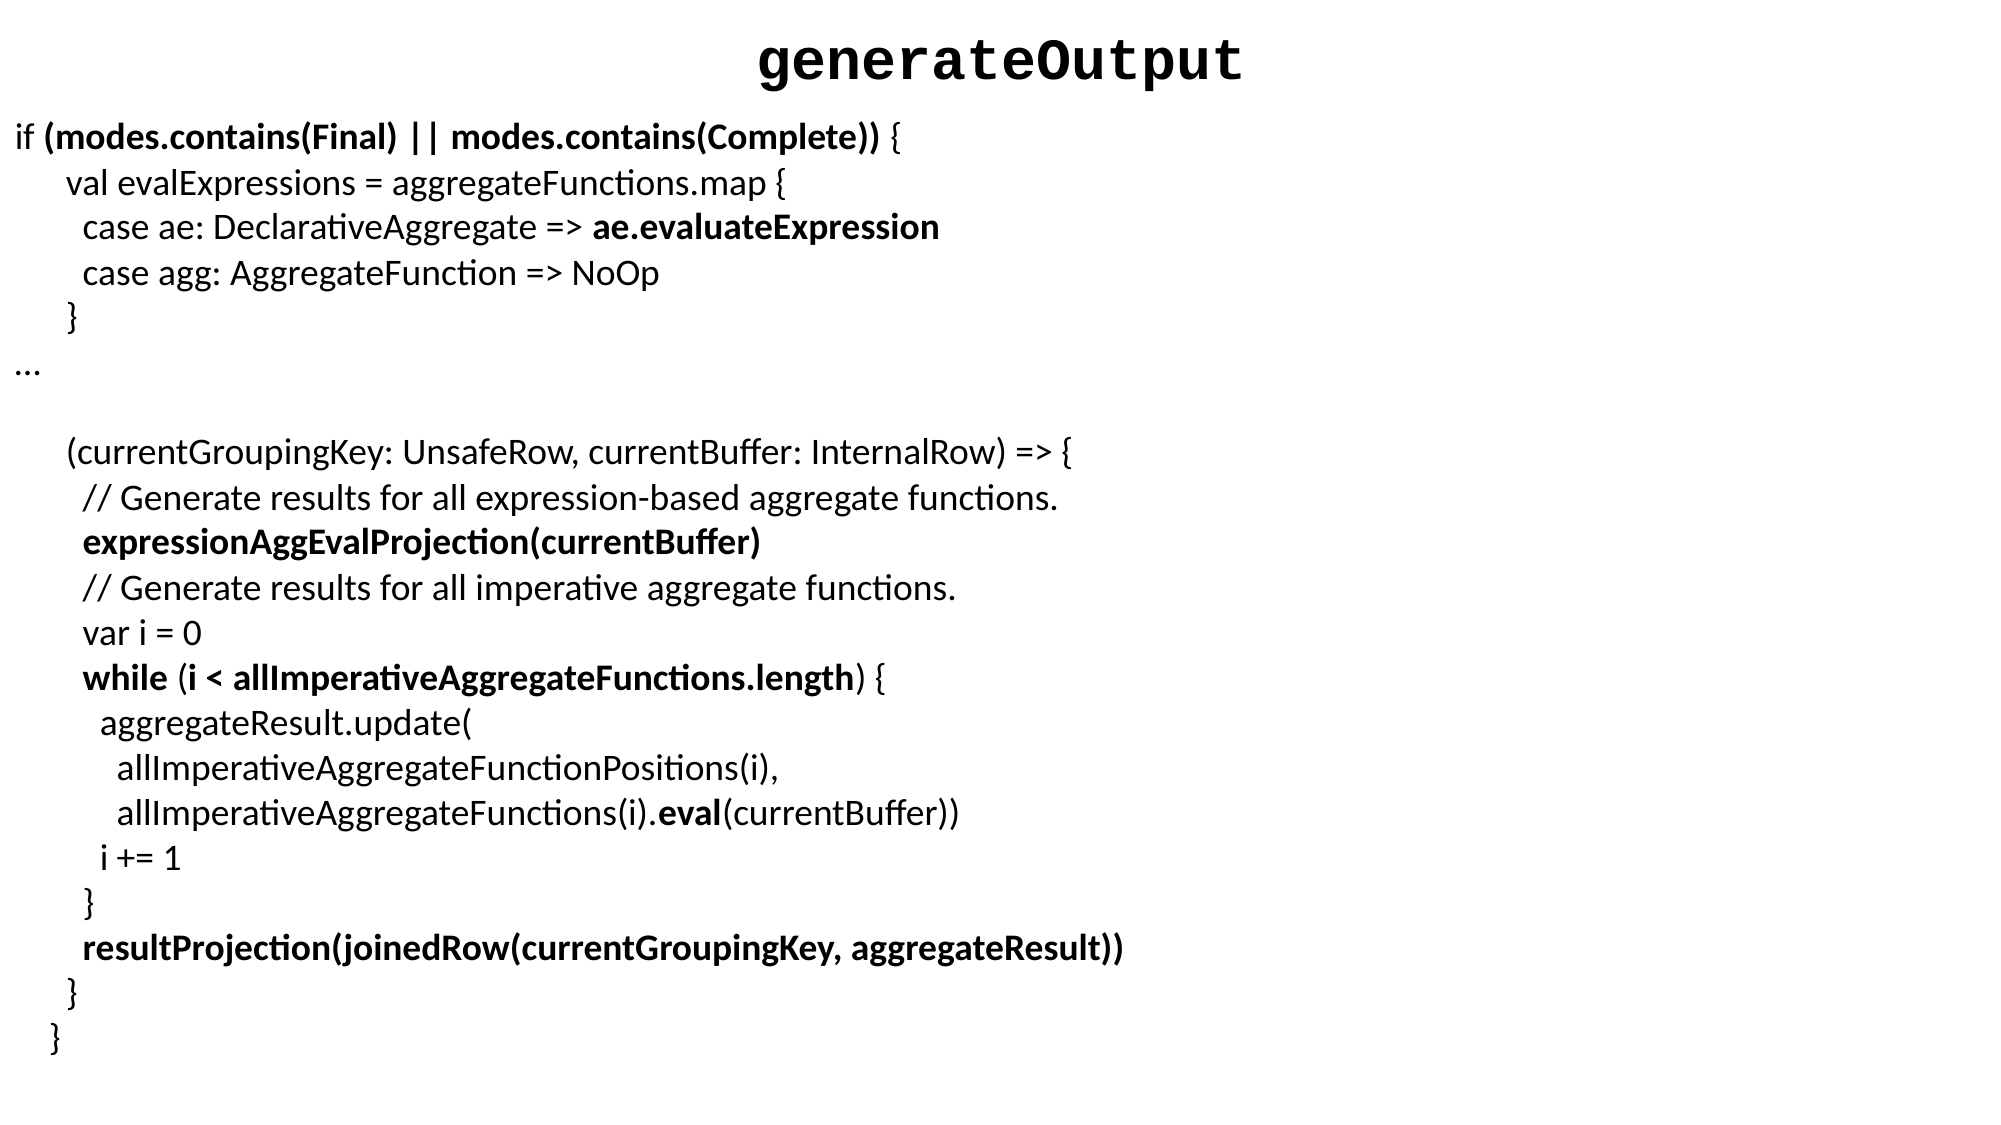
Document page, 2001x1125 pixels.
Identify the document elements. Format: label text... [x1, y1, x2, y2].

text_box if (modes.contains(Final) || modes.contains(Complete)) { val evalExpressions = aggregateFunctions.map { case ae: DeclarativeAggregate => ae.evaluateExpression case agg: AggregateFunction => NoOp } … (currentGroupingKey: UnsafeRow, currentBuffer: InternalRow) => { // Generate results for all expression-based aggregate functions. expressionAggEvalProjection(currentBuffer) // Generate results for all imperative aggregate functions. var i = 0 while (i < allImperativeAggregateFunctions.length) { aggregateResult.update( allImperativeAggregateFunctionPositions(i), allImperativeAggregateFunctions(i).eval(currentBuffer)) i += 1 } resultProjection(joinedRow(currentGroupingKey, aggregateResult)) } } [0, 105, 2000, 1065]
text_box generateOutput [1, 13, 2000, 99]
